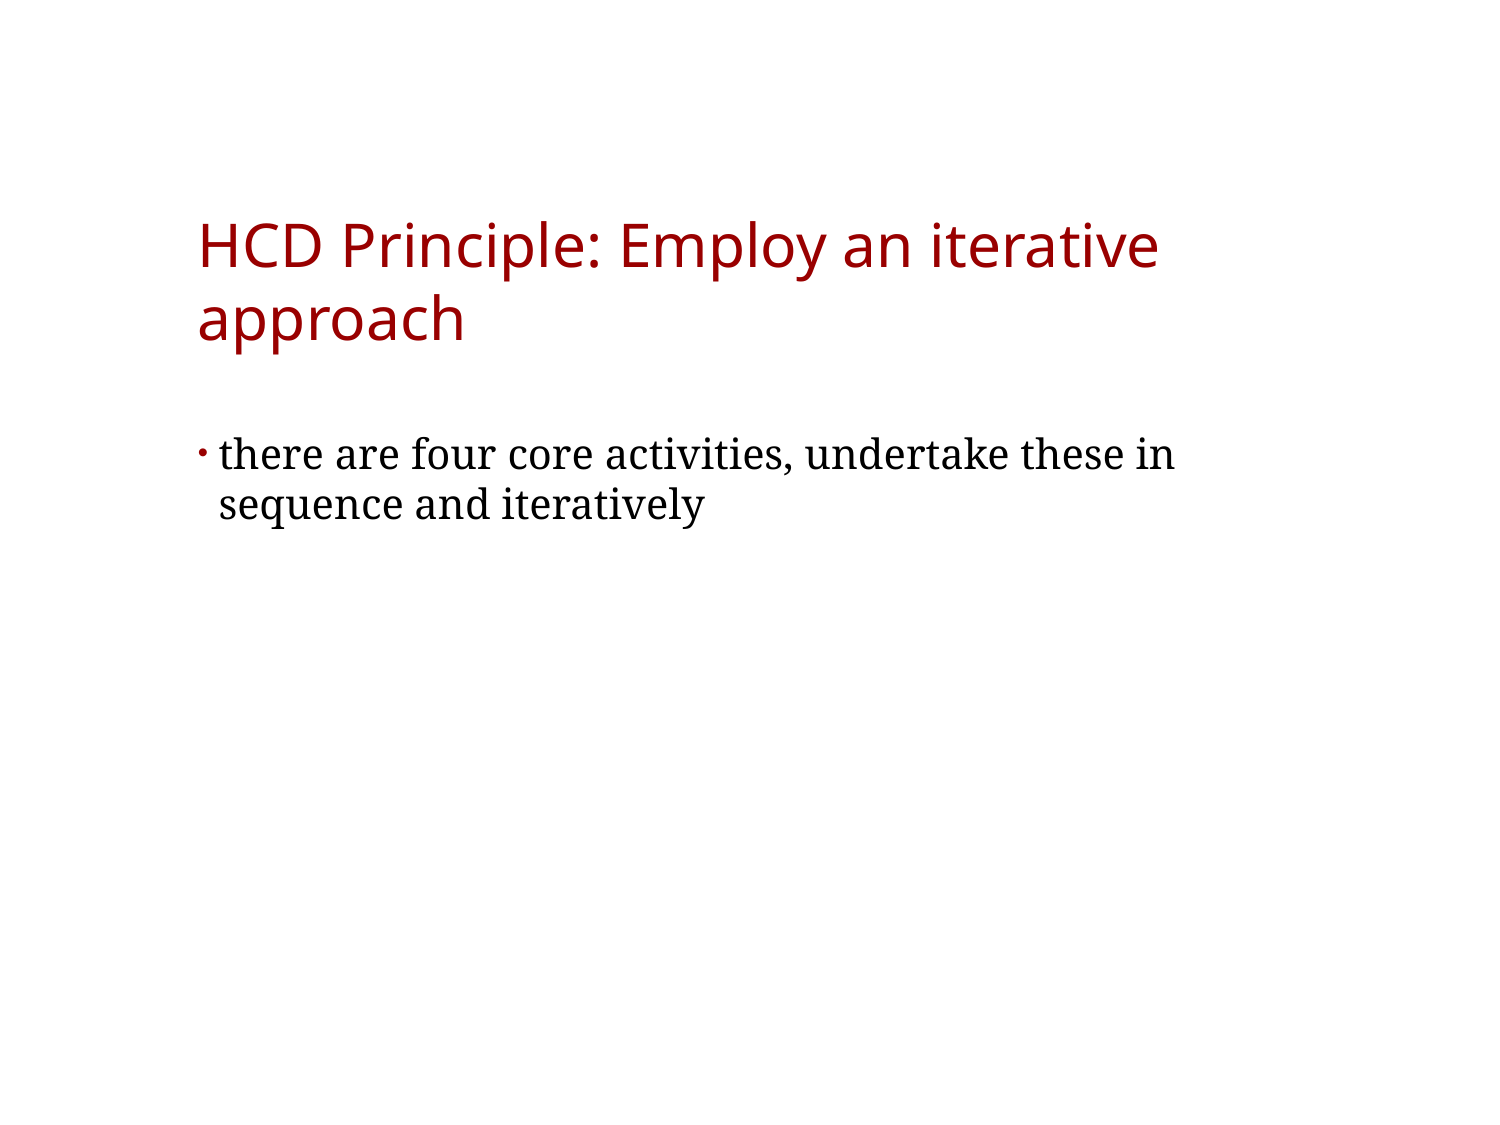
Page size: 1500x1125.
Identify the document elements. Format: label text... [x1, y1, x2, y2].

title HCD Principle: Employ an iterative approach [190, 203, 1310, 337]
list there are four core activities, undertake these in sequence and iteratively [190, 337, 1310, 1125]
